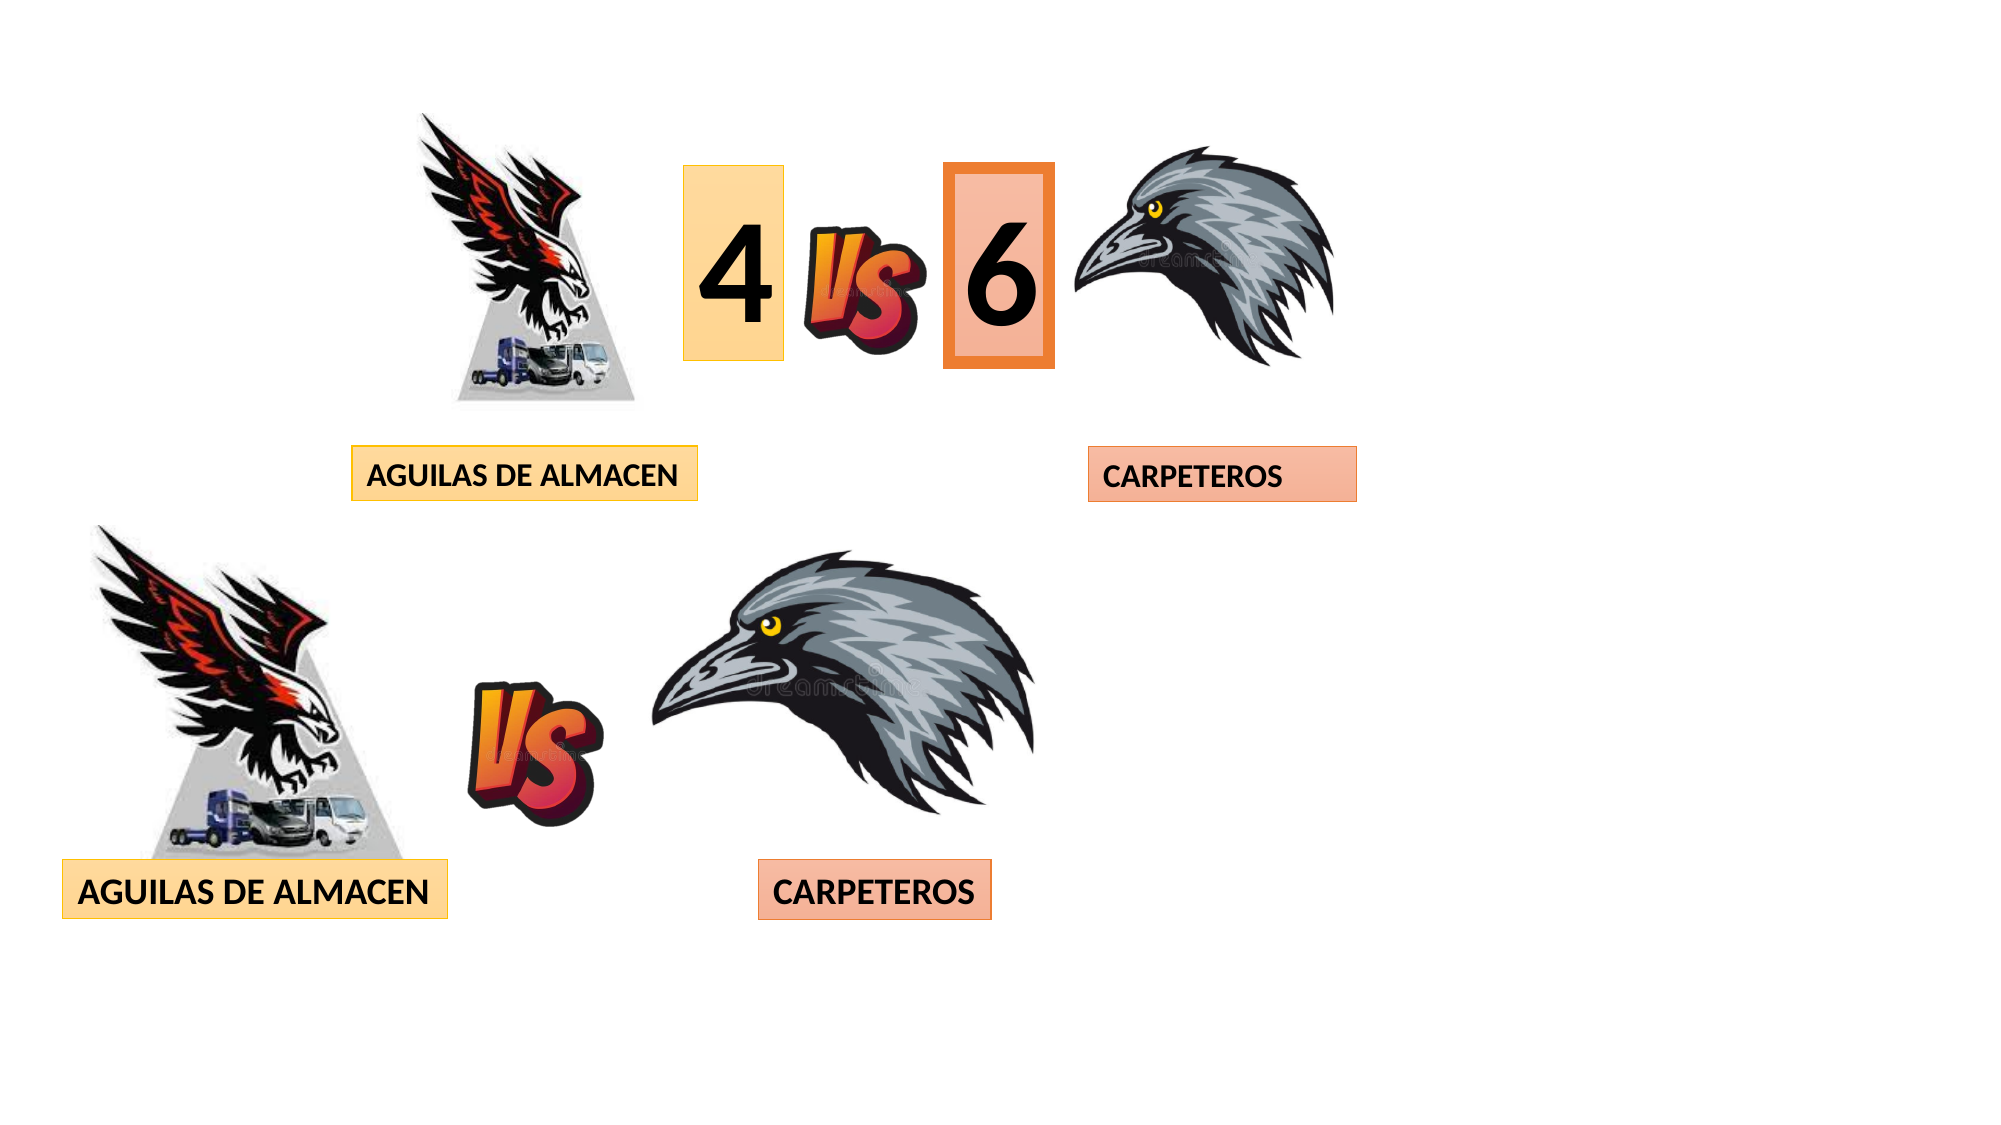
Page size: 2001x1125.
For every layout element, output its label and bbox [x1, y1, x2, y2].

text_box [62, 520, 1068, 921]
text_box [351, 113, 1357, 503]
